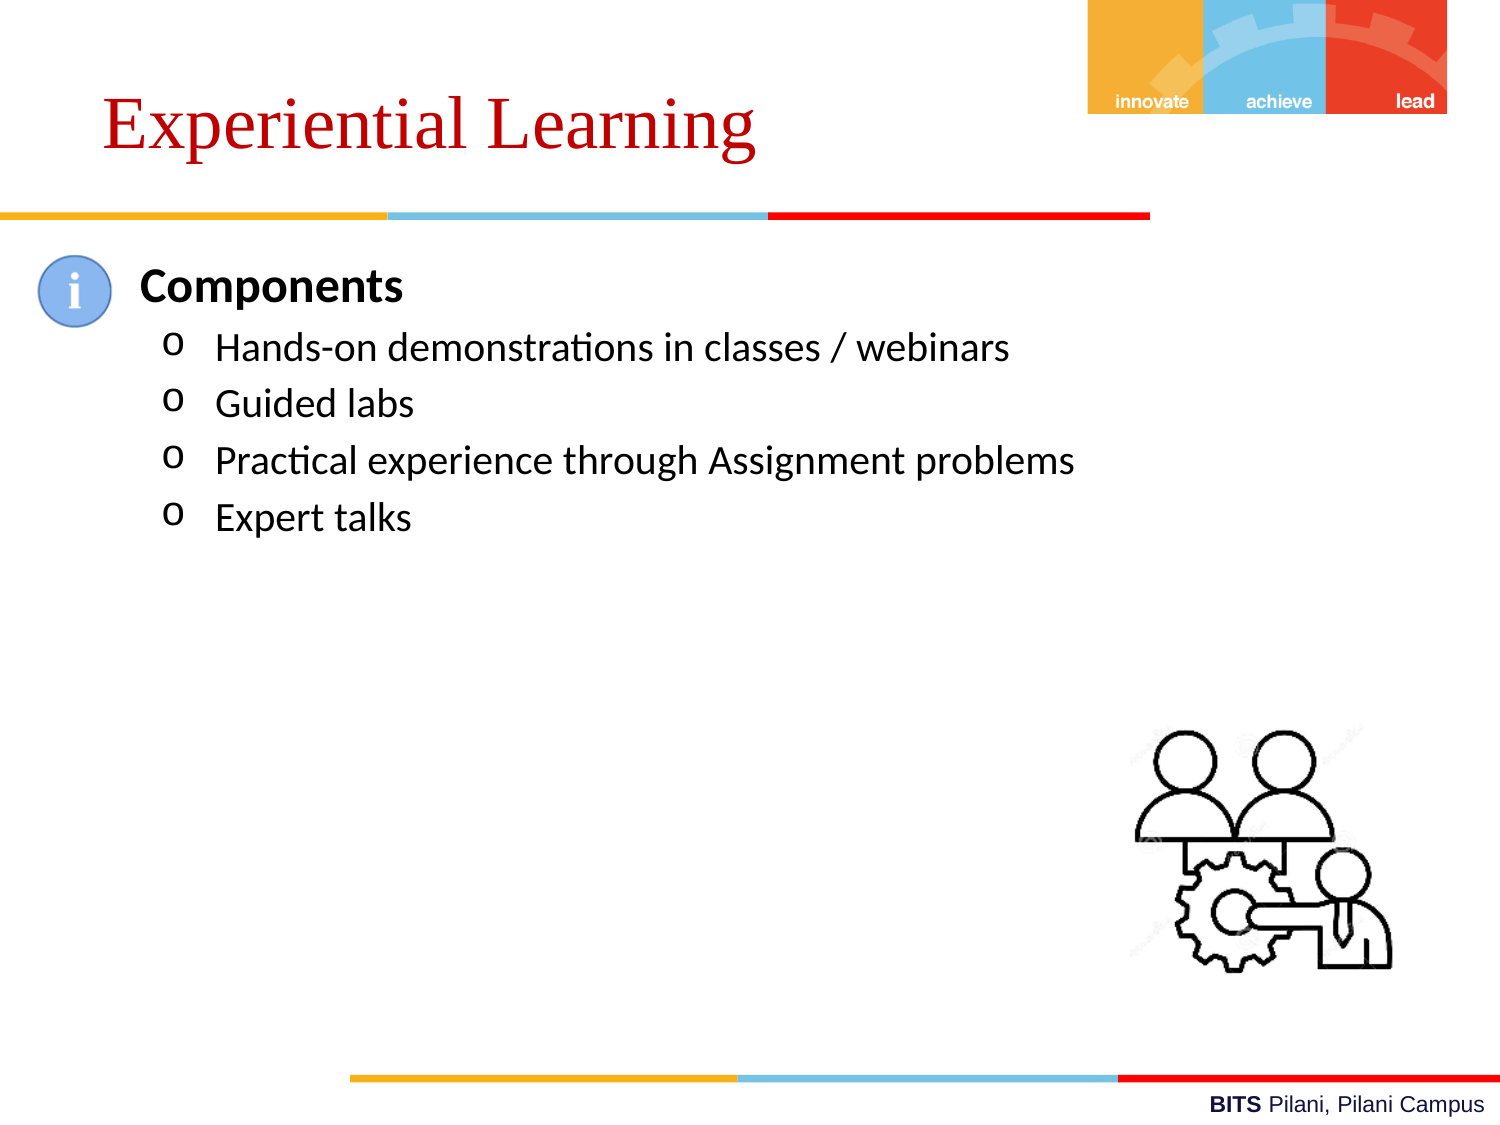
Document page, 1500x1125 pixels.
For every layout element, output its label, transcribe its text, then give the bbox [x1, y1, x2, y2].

picture [27, 244, 127, 338]
picture [1087, 0, 1448, 114]
list Components Hands-on demonstrations in classes / webinars Guided labs Practical experience through Assignment problems Expert talks [50, 245, 1451, 1125]
list Experiential Learning [50, 24, 1088, 213]
picture [1120, 713, 1413, 987]
